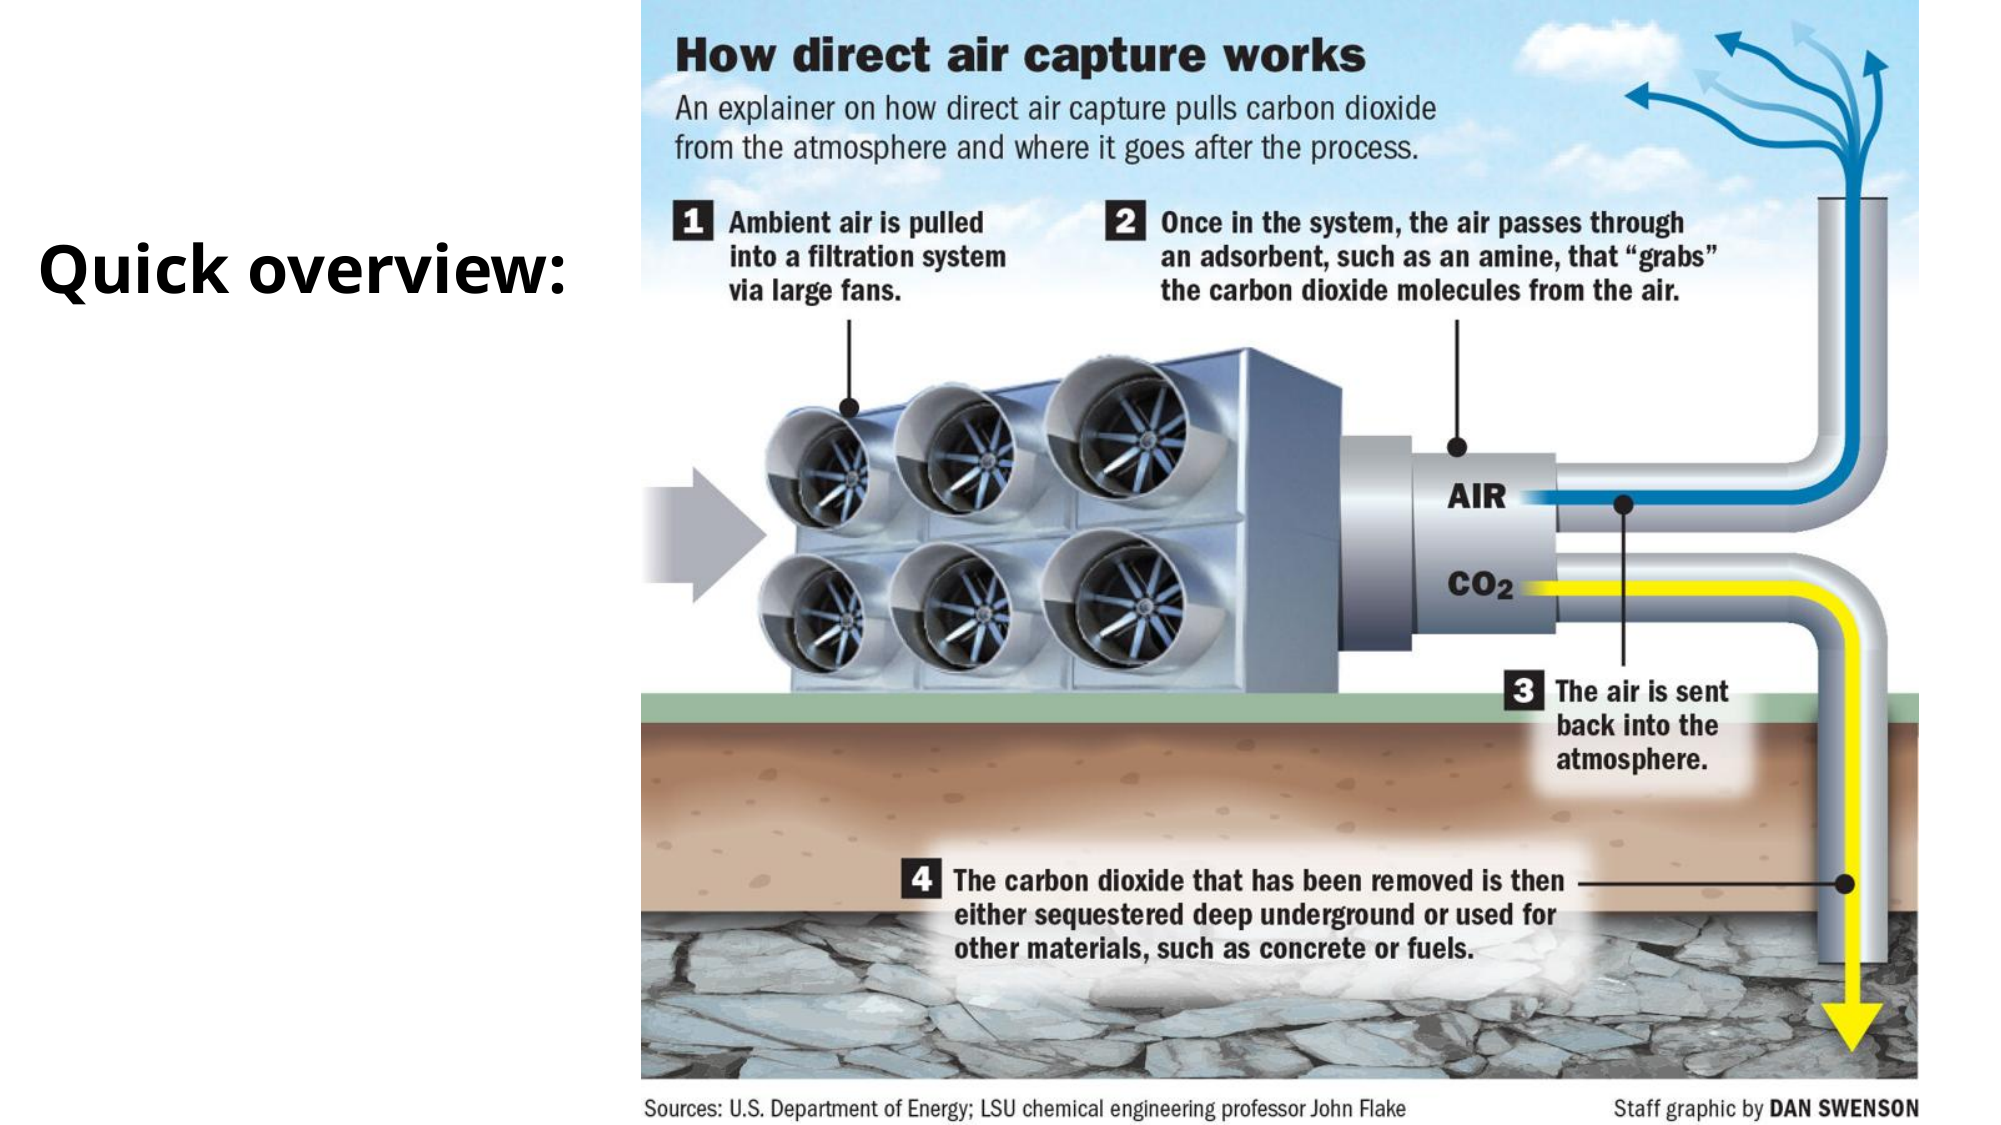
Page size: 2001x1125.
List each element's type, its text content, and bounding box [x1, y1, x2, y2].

title Quick overview: [22, 108, 641, 436]
picture [641, 0, 1920, 1125]
